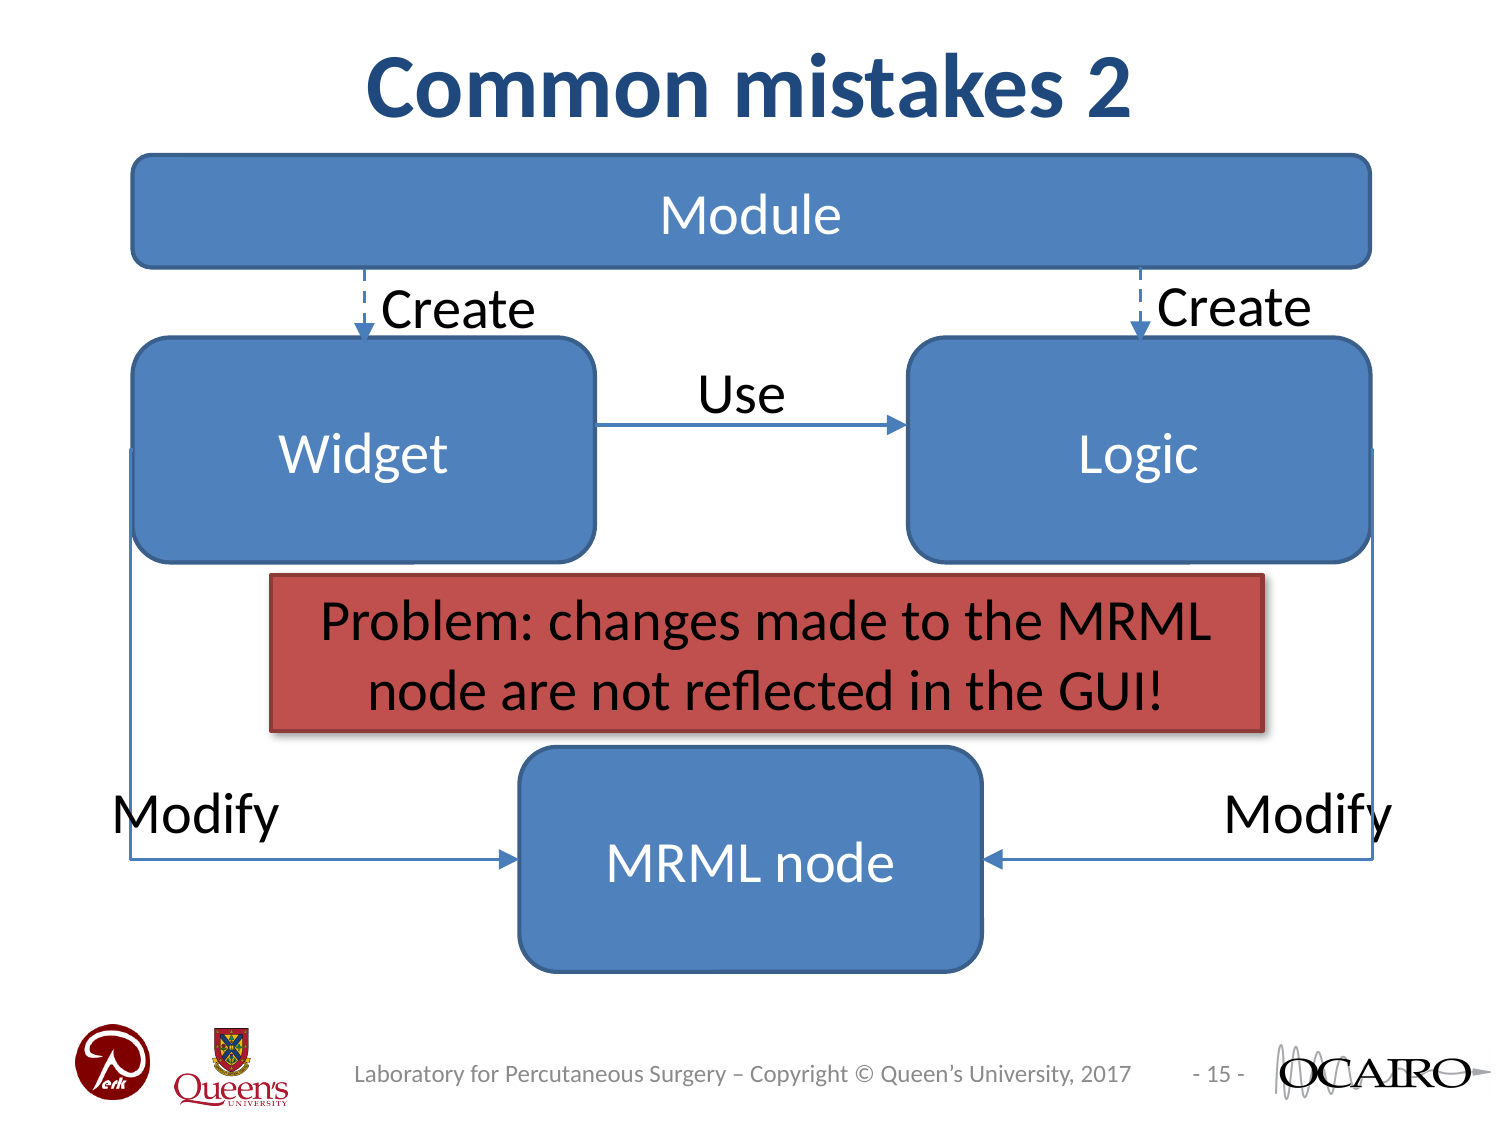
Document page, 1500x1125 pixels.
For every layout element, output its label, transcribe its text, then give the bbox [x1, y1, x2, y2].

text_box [132, 449, 520, 860]
text_box Create [1143, 260, 1372, 361]
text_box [981, 449, 1371, 860]
slide_number - 15 - [1175, 1042, 1263, 1103]
picture [1275, 1044, 1491, 1100]
picture [174, 1028, 288, 1106]
text_box Create [366, 262, 596, 363]
footer Laboratory for Percutaneous Surgery – Copyright © Queen’s University, 2017 [312, 1042, 1175, 1103]
text_box Logic [905, 335, 1373, 565]
text_box Modify [62, 768, 132, 868]
picture [75, 1024, 150, 1100]
text_box Modify [1370, 768, 1408, 868]
text_box Use [682, 348, 950, 449]
text_box Module [130, 152, 1373, 270]
text_box Problem: changes made to the MRML node are not reflected in the GUI! [524, 573, 976, 733]
text_box MRML node [517, 744, 985, 974]
text_box Common mistakes 2 [74, 0, 1425, 163]
text_box Widget [130, 335, 598, 565]
